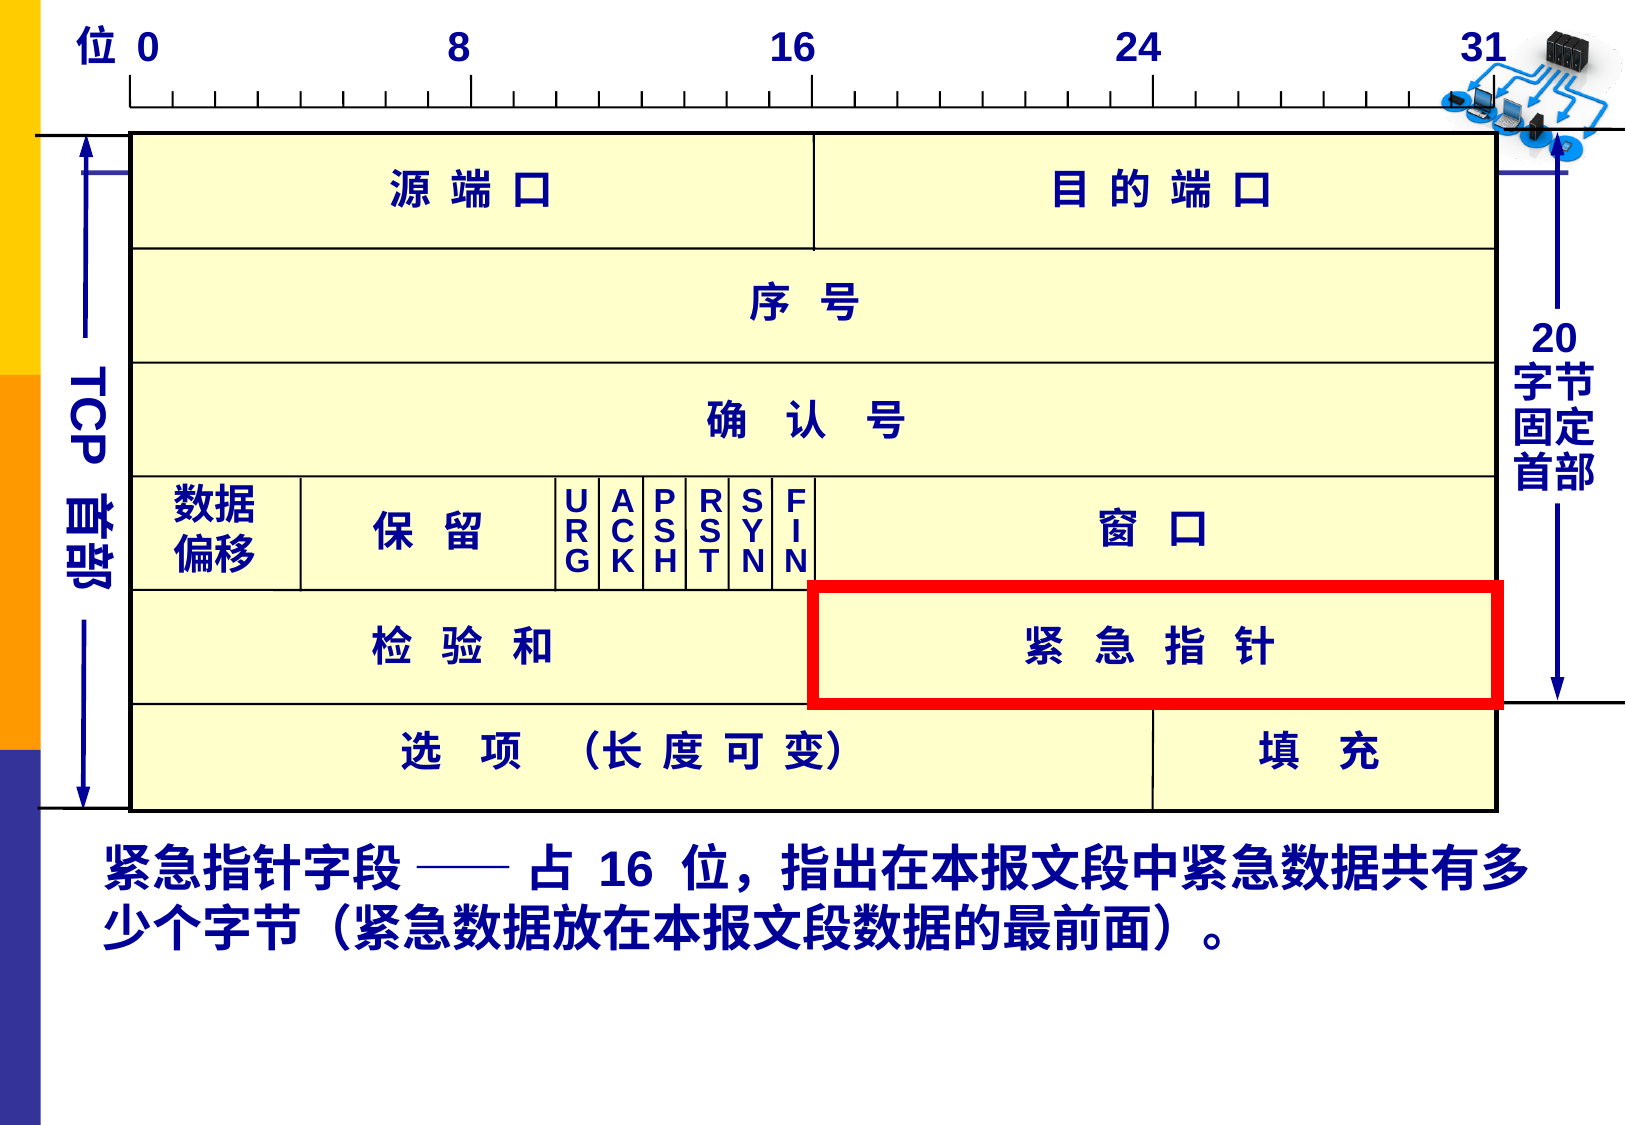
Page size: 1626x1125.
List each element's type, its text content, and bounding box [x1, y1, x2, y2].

text_box 紧急指针字段 —— 占 16 位，指出在本报文段中紧急数据共有多少个字节（紧急数据放在本报文段数据的最前面）。 [87, 829, 1555, 964]
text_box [34, 12, 1625, 813]
